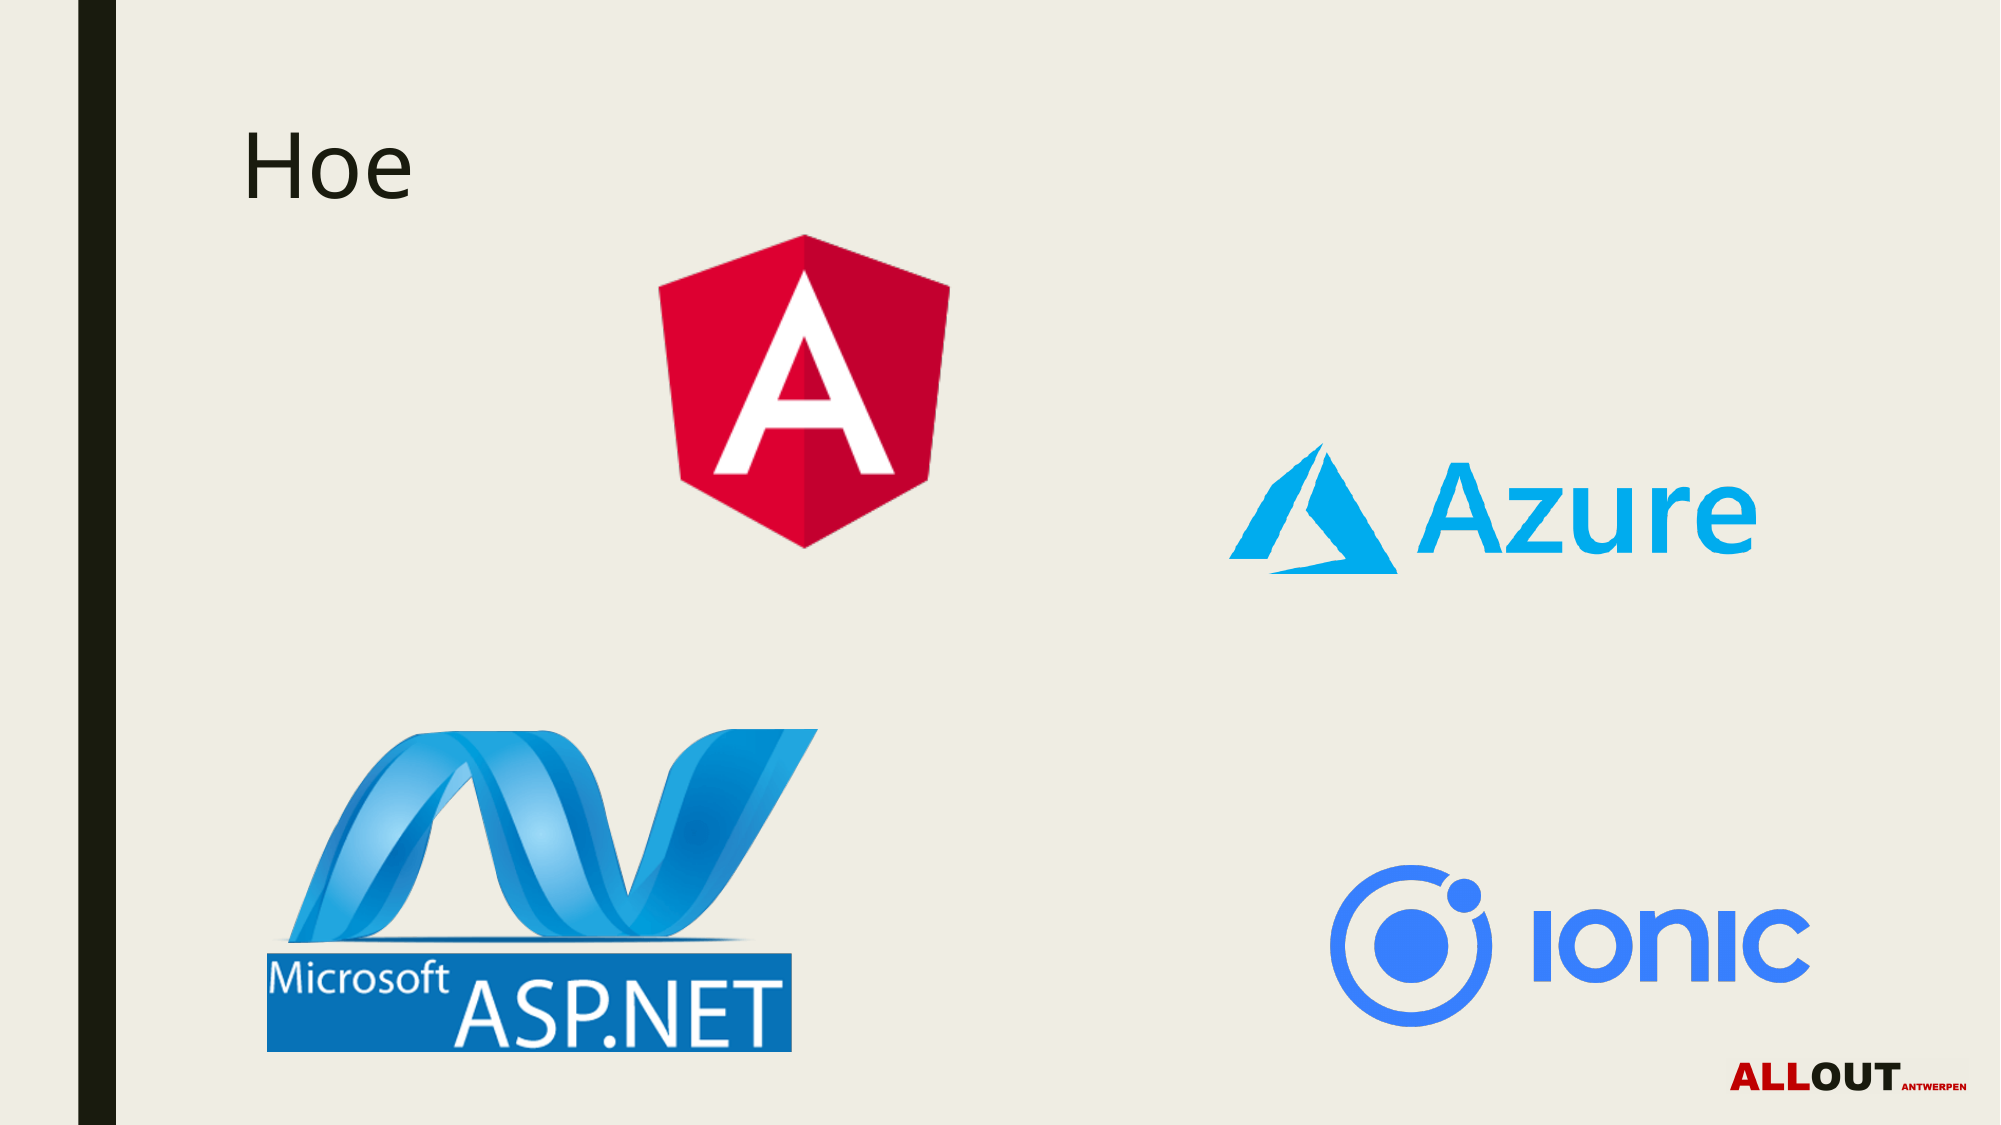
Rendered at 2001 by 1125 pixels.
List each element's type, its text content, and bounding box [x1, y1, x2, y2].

picture [1184, 412, 1800, 609]
picture [609, 188, 1001, 580]
picture [1288, 836, 1969, 1094]
title Hoe [225, 112, 1800, 357]
picture [267, 729, 818, 1052]
